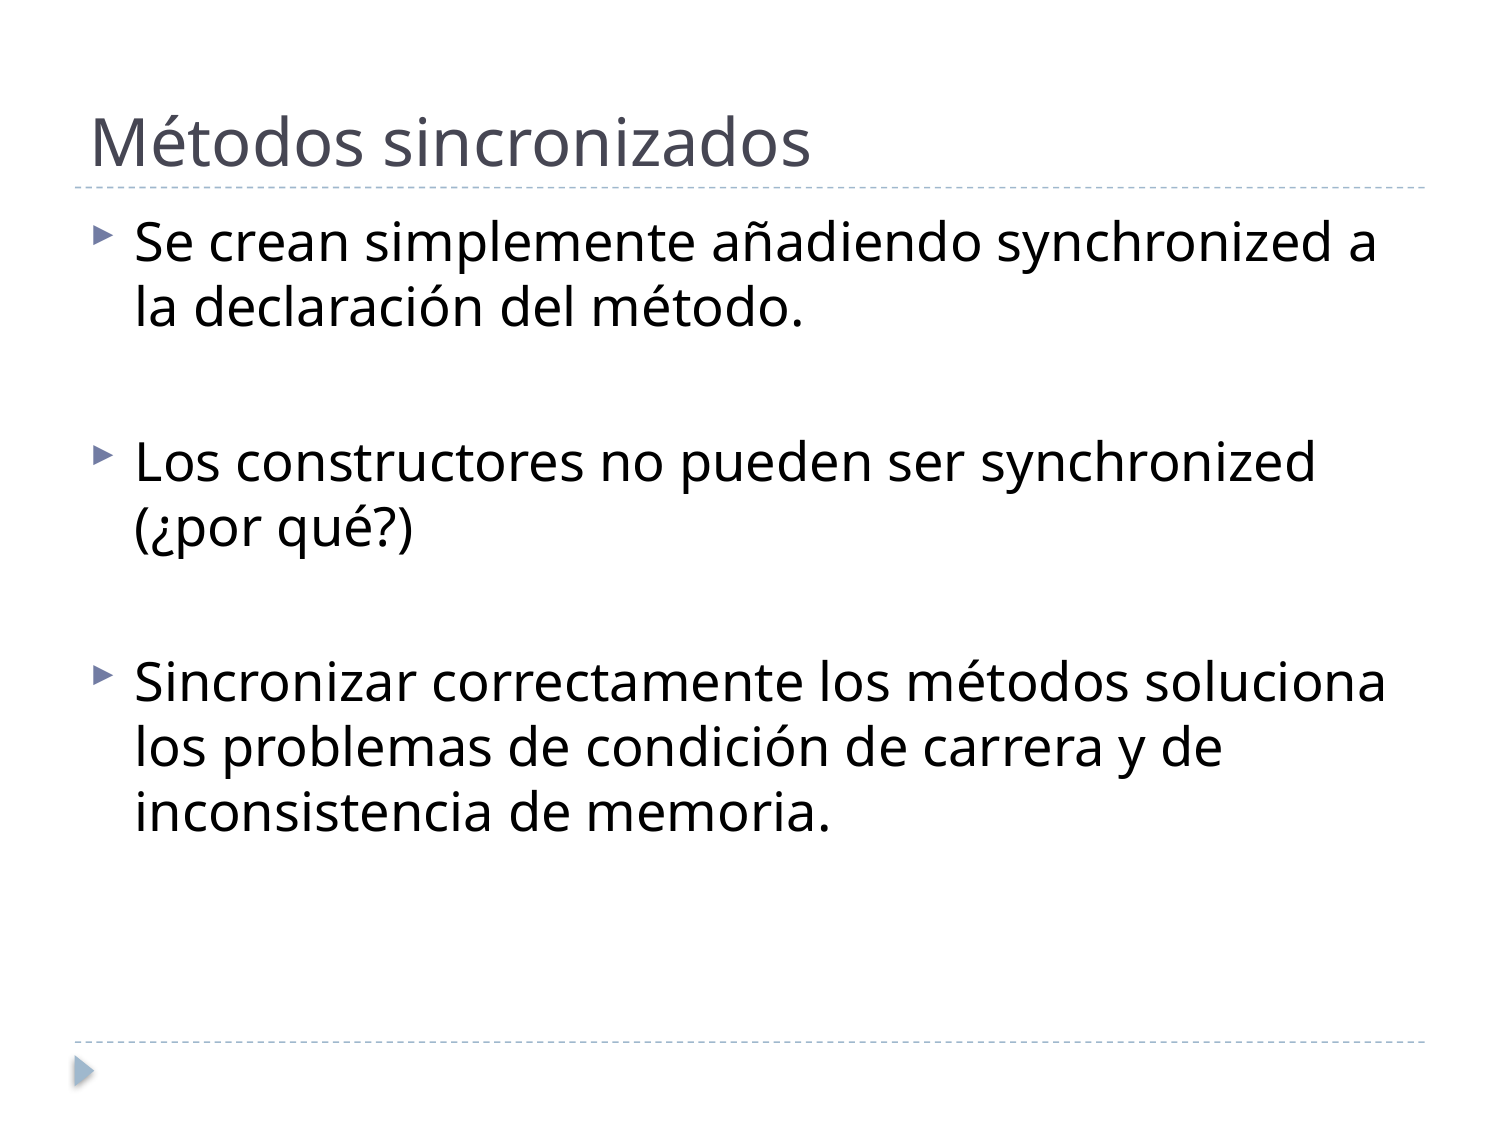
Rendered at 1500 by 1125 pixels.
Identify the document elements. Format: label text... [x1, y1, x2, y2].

list Se crean simplemente añadiendo synchronized a la declaración del método. Los constructores no pueden ser synchronized (¿por qué?) Sincronizar correctamente los métodos soluciona los problemas de condición de carrera y de inconsistencia de memoria. [75, 200, 1425, 1010]
title Métodos sincronizados [75, 24, 1425, 188]
